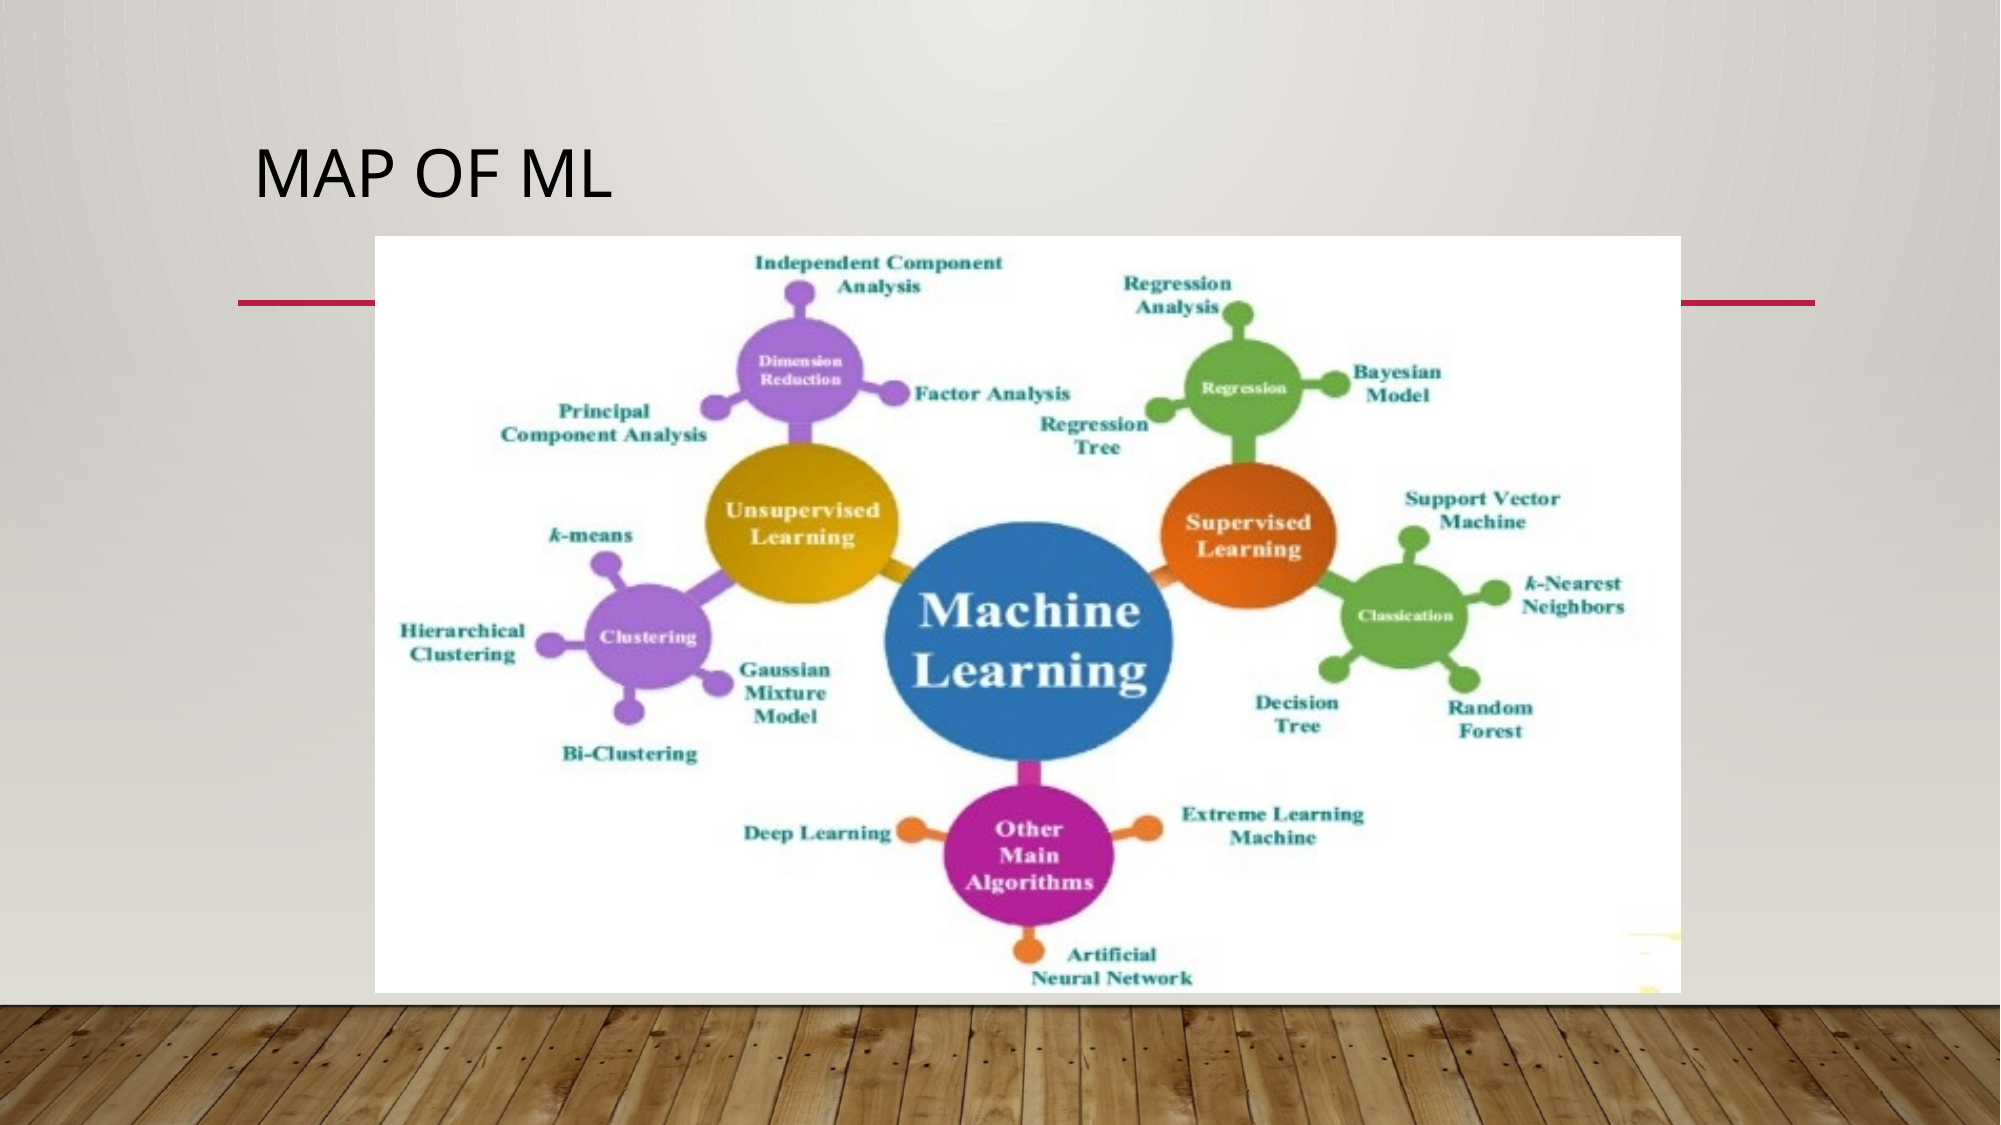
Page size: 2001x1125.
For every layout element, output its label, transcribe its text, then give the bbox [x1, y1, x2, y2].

picture [0, 1005, 2000, 1125]
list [374, 236, 1681, 994]
title MAP of ML [238, 131, 1814, 305]
